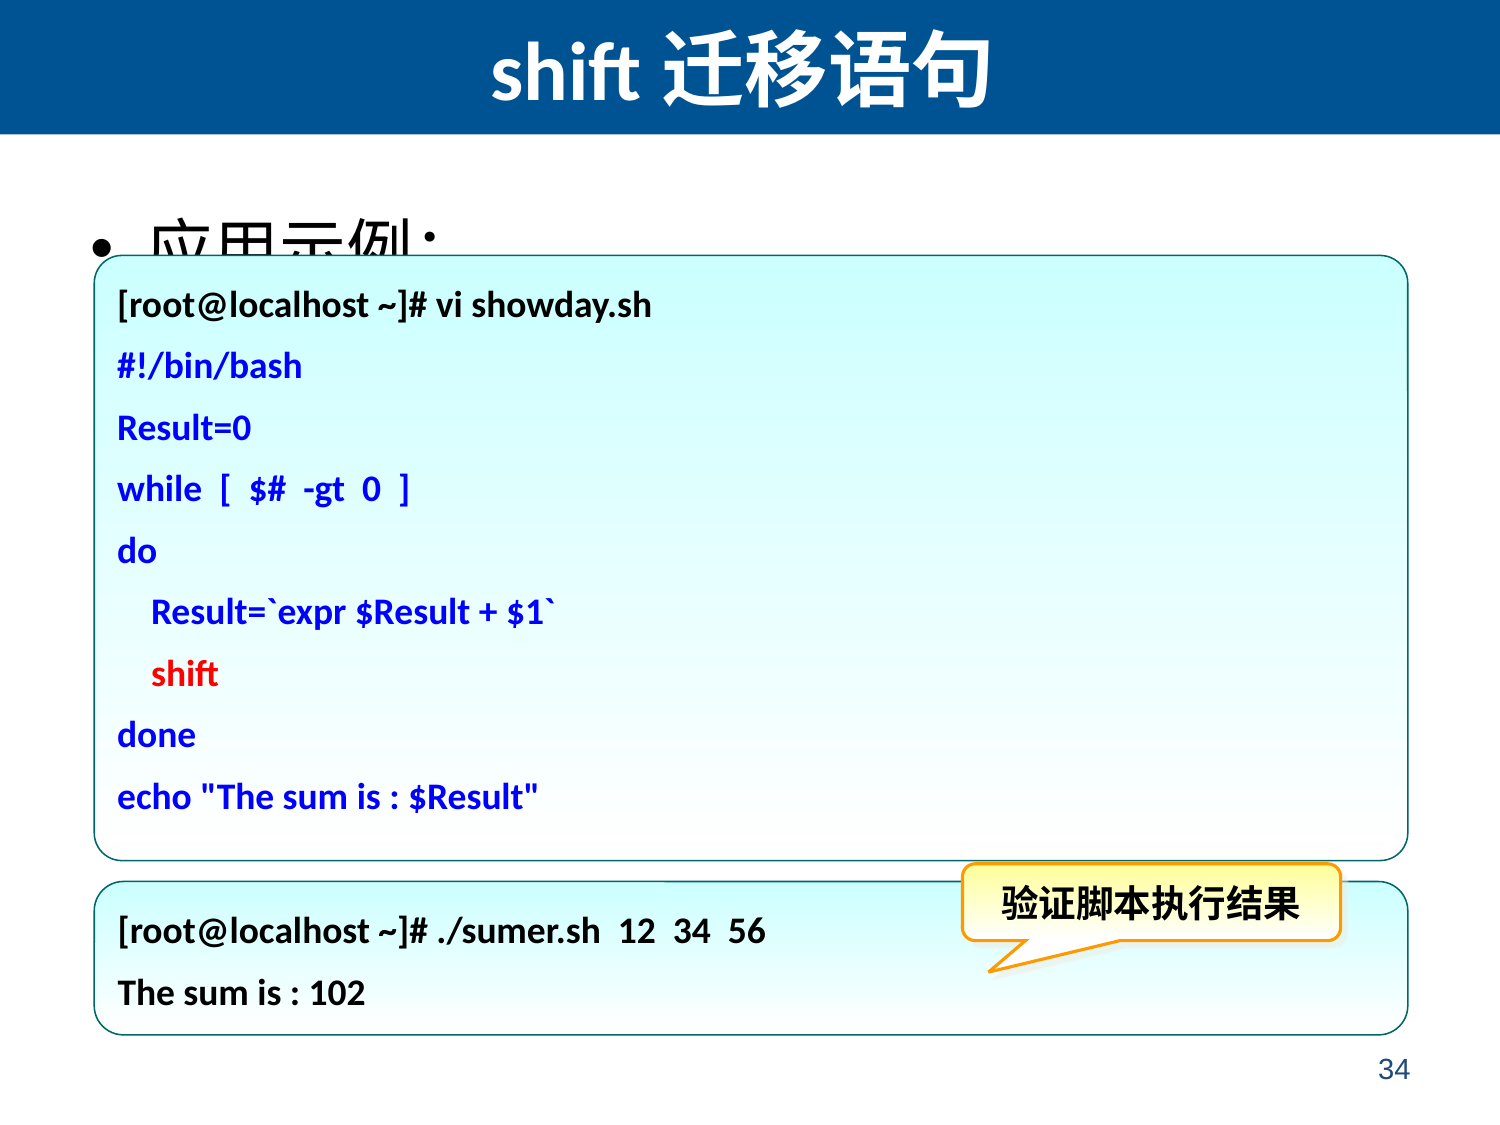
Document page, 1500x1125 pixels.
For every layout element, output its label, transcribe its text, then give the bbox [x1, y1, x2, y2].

text_box [root@localhost ~]# ./sumer.sh 12 34 56 The sum is : 102 [94, 881, 1408, 1035]
slide_number 34 [1050, 1042, 1426, 1103]
text_box [root@localhost ~]# vi showday.sh #!/bin/bash Result=0 while [ $# -gt 0 ] do Result=`expr $Result + $1` shift done echo "The sum is : $Result" [94, 255, 1408, 861]
list 应用示例： 通过命令行参数传递多个整数值，并计算总和 [75, 200, 1425, 1010]
title shift迁移语句 [2, 0, 1483, 135]
text_box 验证脚本执行结果 [962, 863, 1341, 973]
